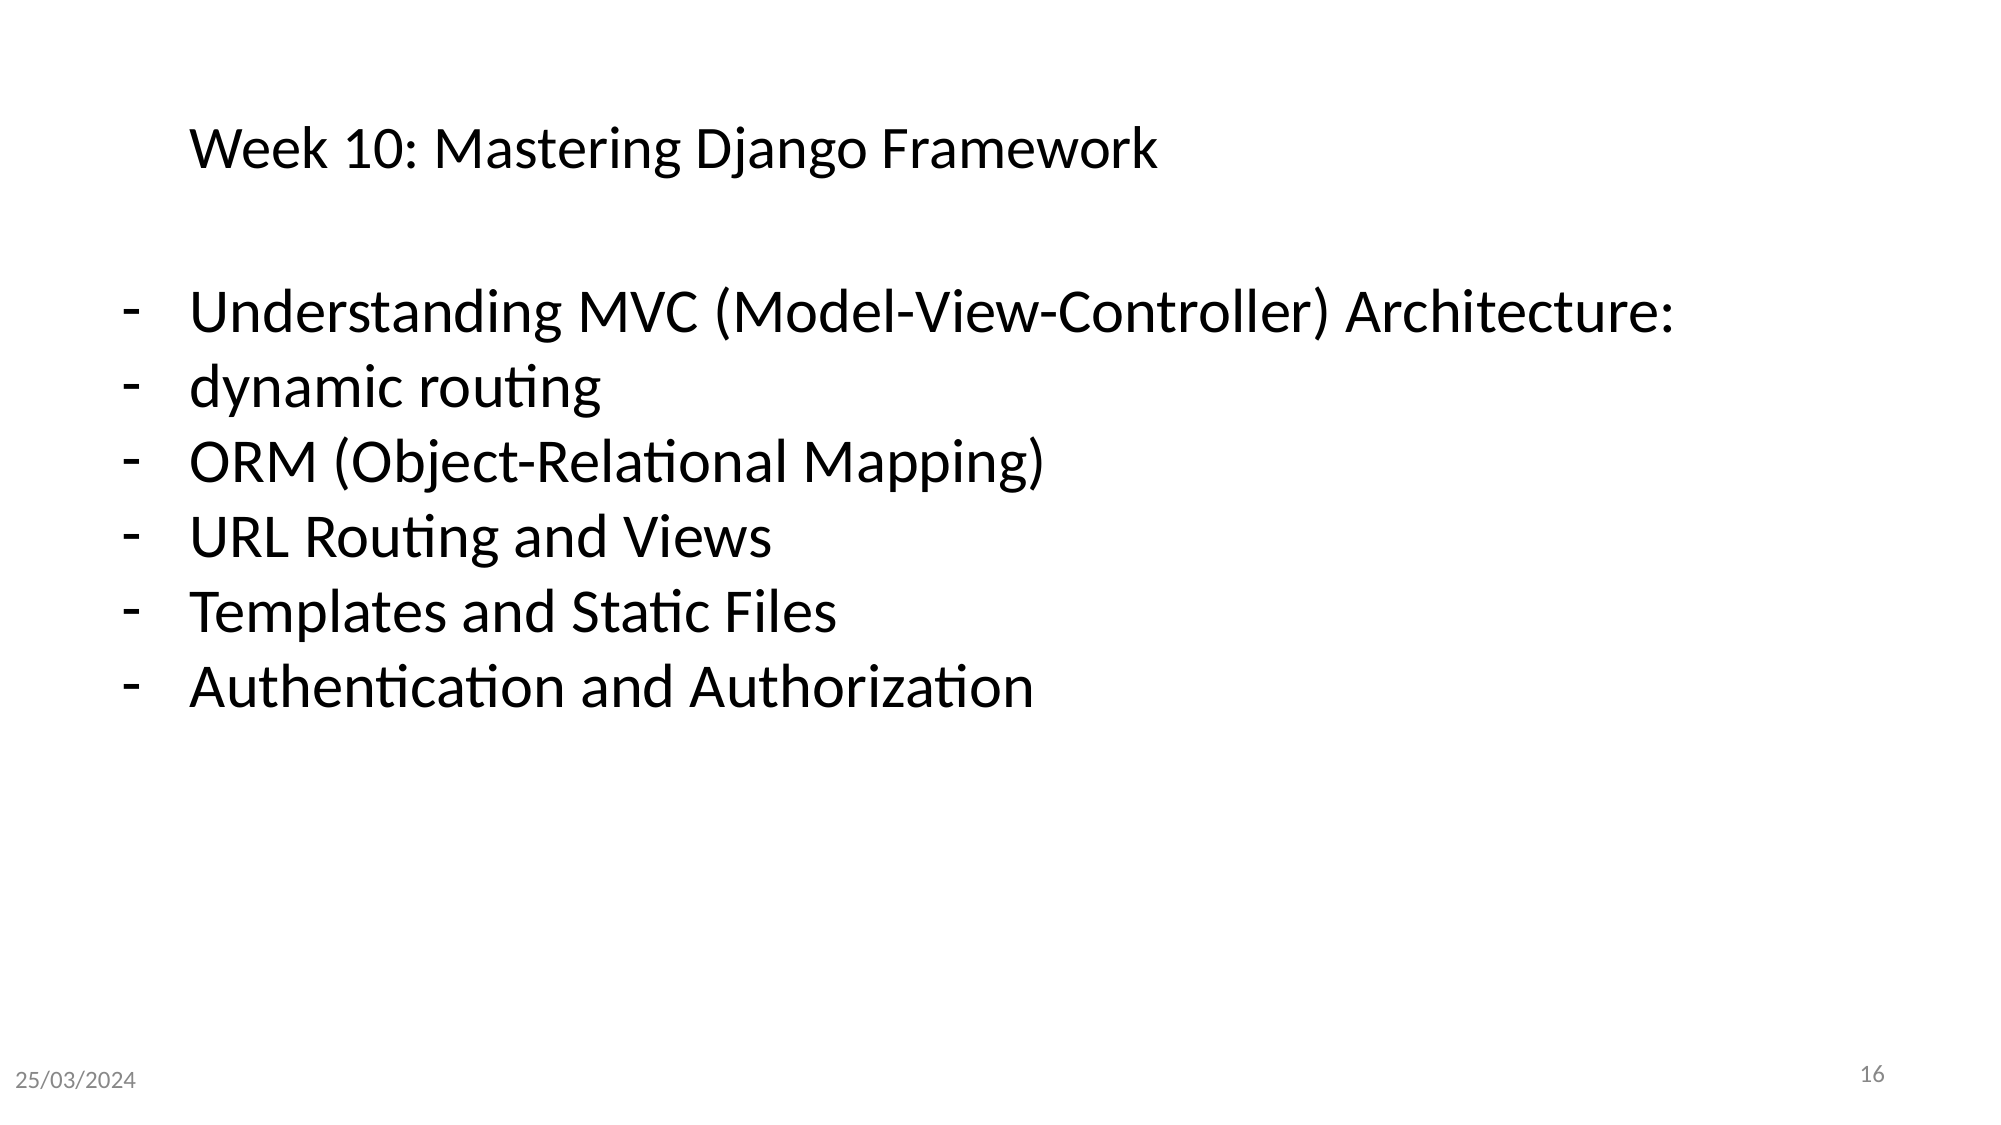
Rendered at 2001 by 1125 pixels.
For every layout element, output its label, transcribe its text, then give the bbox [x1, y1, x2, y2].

text_box 25/03/2024 [0, 1042, 493, 1109]
title Week 10: Mastering Django Framework [99, 45, 1900, 233]
list Understanding MVC (Model-View-Controller) Architecture: dynamic routing ORM (Object-Relational Mapping) URL Routing and Views Templates and Static Files Authentication and Authorization [99, 262, 1900, 1005]
slide_number ‹#› [1433, 1042, 1900, 1103]
